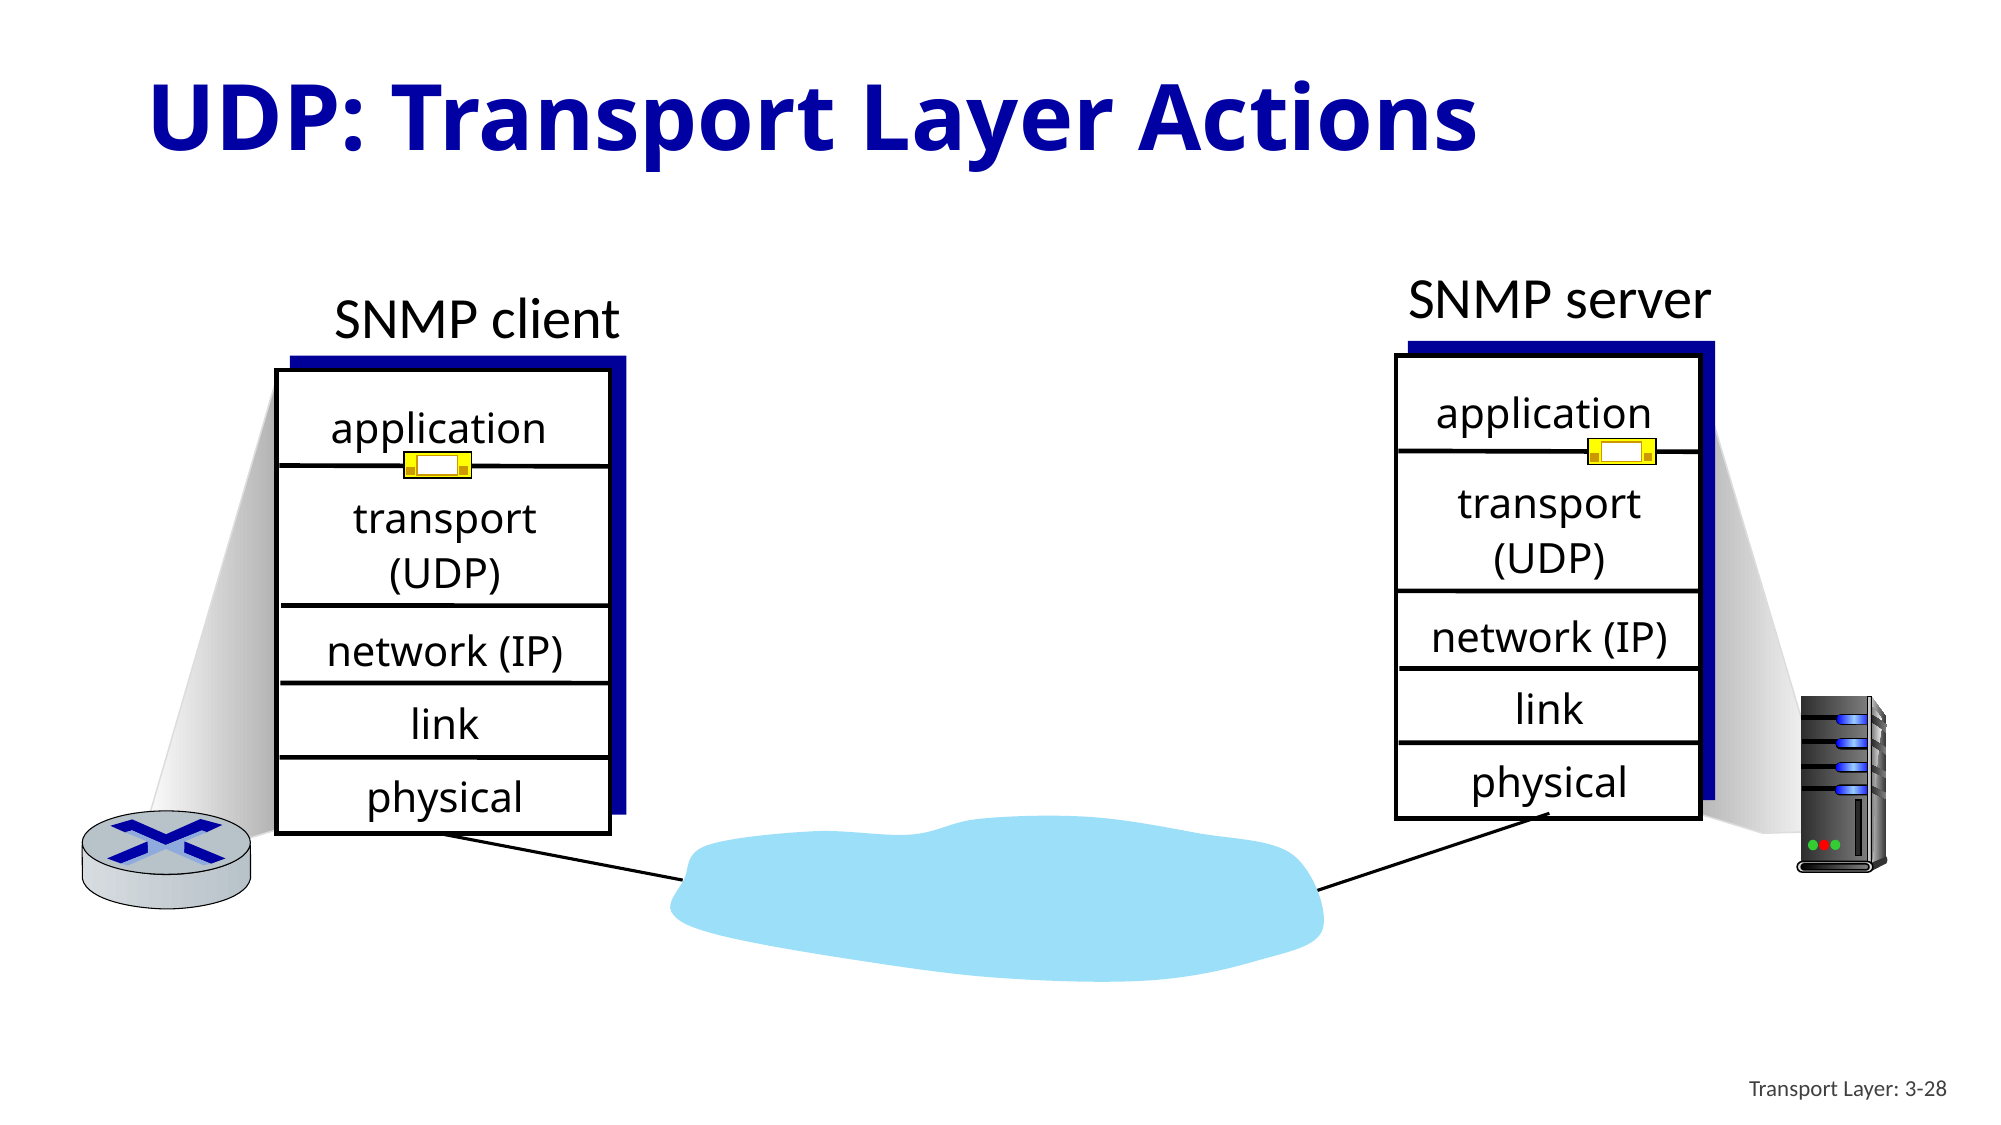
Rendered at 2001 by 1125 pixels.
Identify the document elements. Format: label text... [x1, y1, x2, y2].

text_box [1395, 340, 1716, 819]
title UDP: Transport Layer Actions [131, 47, 1952, 195]
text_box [1307, 815, 1550, 894]
text_box [670, 815, 1324, 982]
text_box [403, 452, 472, 479]
text_box SNMP client [319, 272, 637, 358]
text_box [1715, 430, 1797, 834]
text_box SNMP server [1393, 252, 1728, 338]
text_box [150, 387, 274, 838]
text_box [82, 810, 251, 909]
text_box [276, 355, 627, 834]
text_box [1588, 438, 1656, 465]
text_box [1797, 696, 1888, 873]
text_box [422, 830, 683, 881]
slide_number Transport Layer: 3-28 [1512, 1056, 1963, 1117]
